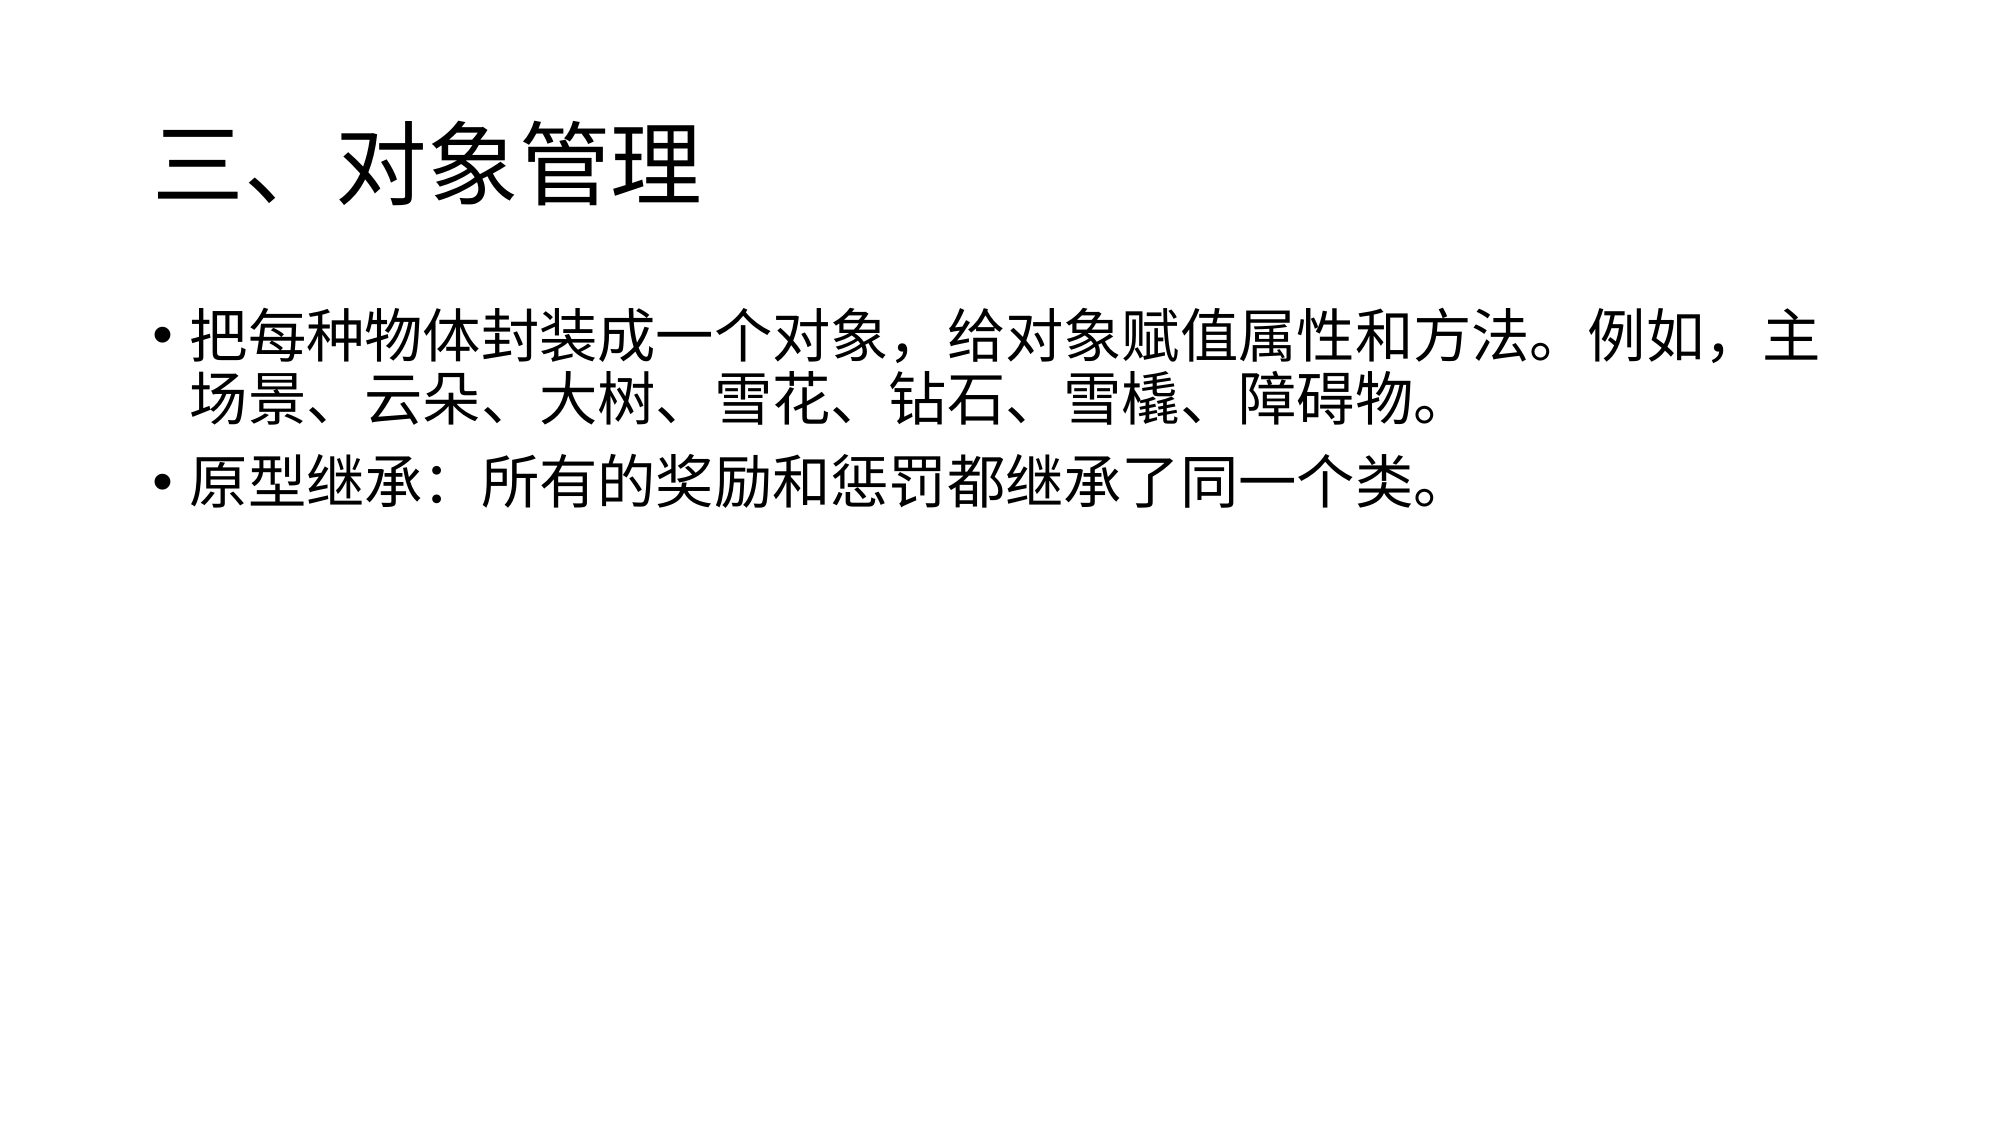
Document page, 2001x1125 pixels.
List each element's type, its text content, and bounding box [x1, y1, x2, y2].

title 三、对象管理 [137, 59, 1863, 278]
list 把每种物体封装成一个对象，给对象赋值属性和方法。例如，主场景、云朵、大树、雪花、钻石、雪橇、障碍物。 原型继承：所有的奖励和惩罚都继承了同一个类。 [137, 299, 1863, 1014]
